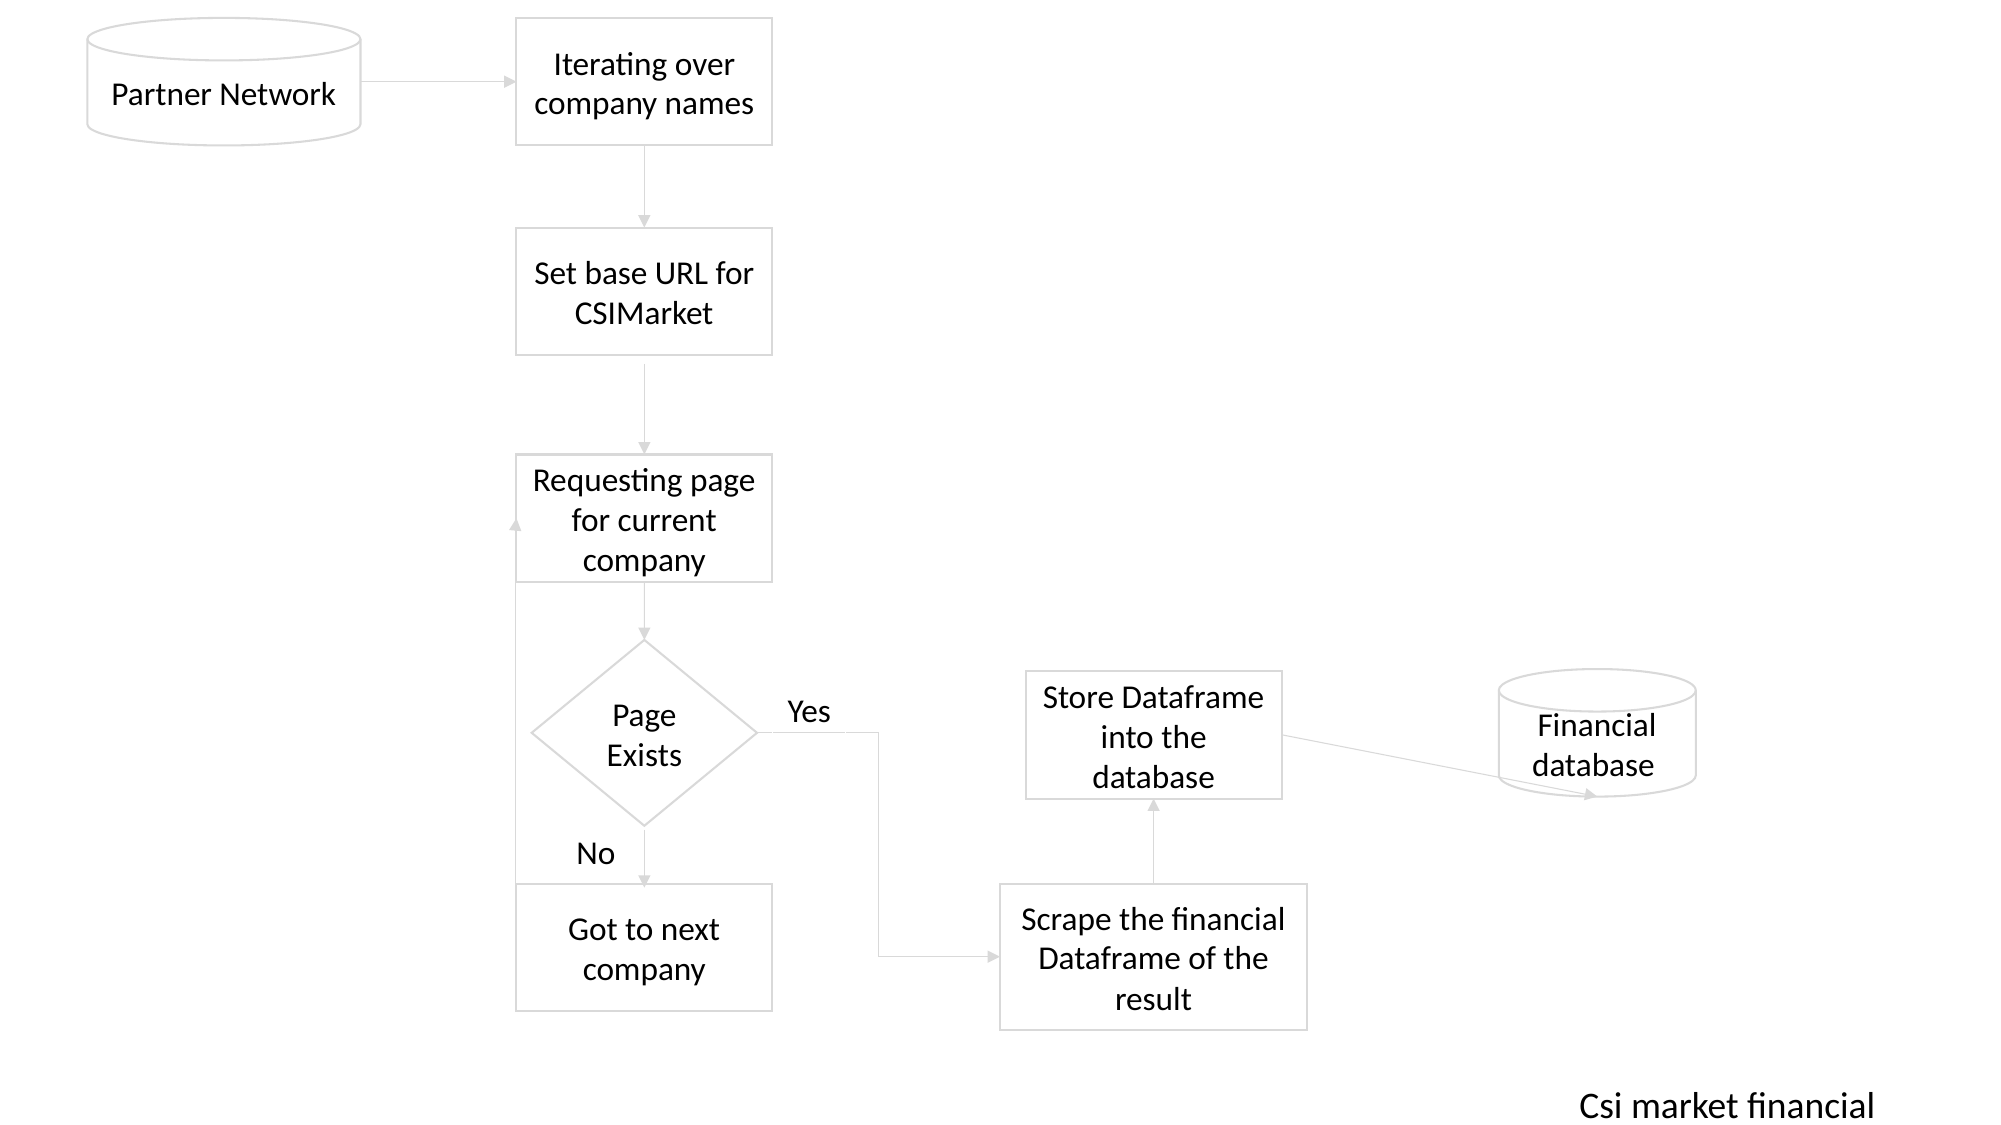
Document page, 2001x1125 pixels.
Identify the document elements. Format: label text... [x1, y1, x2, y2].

text_box Store Dataframe into the database [1025, 670, 1283, 800]
text_box Requesting page for current company [515, 453, 773, 583]
text_box No [561, 823, 631, 879]
text_box Financial database [1497, 668, 1697, 798]
text_box Page Exists [530, 639, 758, 828]
text_box Scrape the financial Dataframe of the result [999, 883, 1308, 1031]
text_box Csi market financial [1564, 1073, 1891, 1125]
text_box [757, 732, 1000, 957]
text_box Set base URL for CSIMarket [515, 227, 773, 356]
text_box Partner Network [86, 16, 362, 147]
text_box Yes [772, 681, 846, 732]
text_box Got to next company [515, 883, 773, 1012]
text_box Iterating over company names [515, 17, 773, 146]
